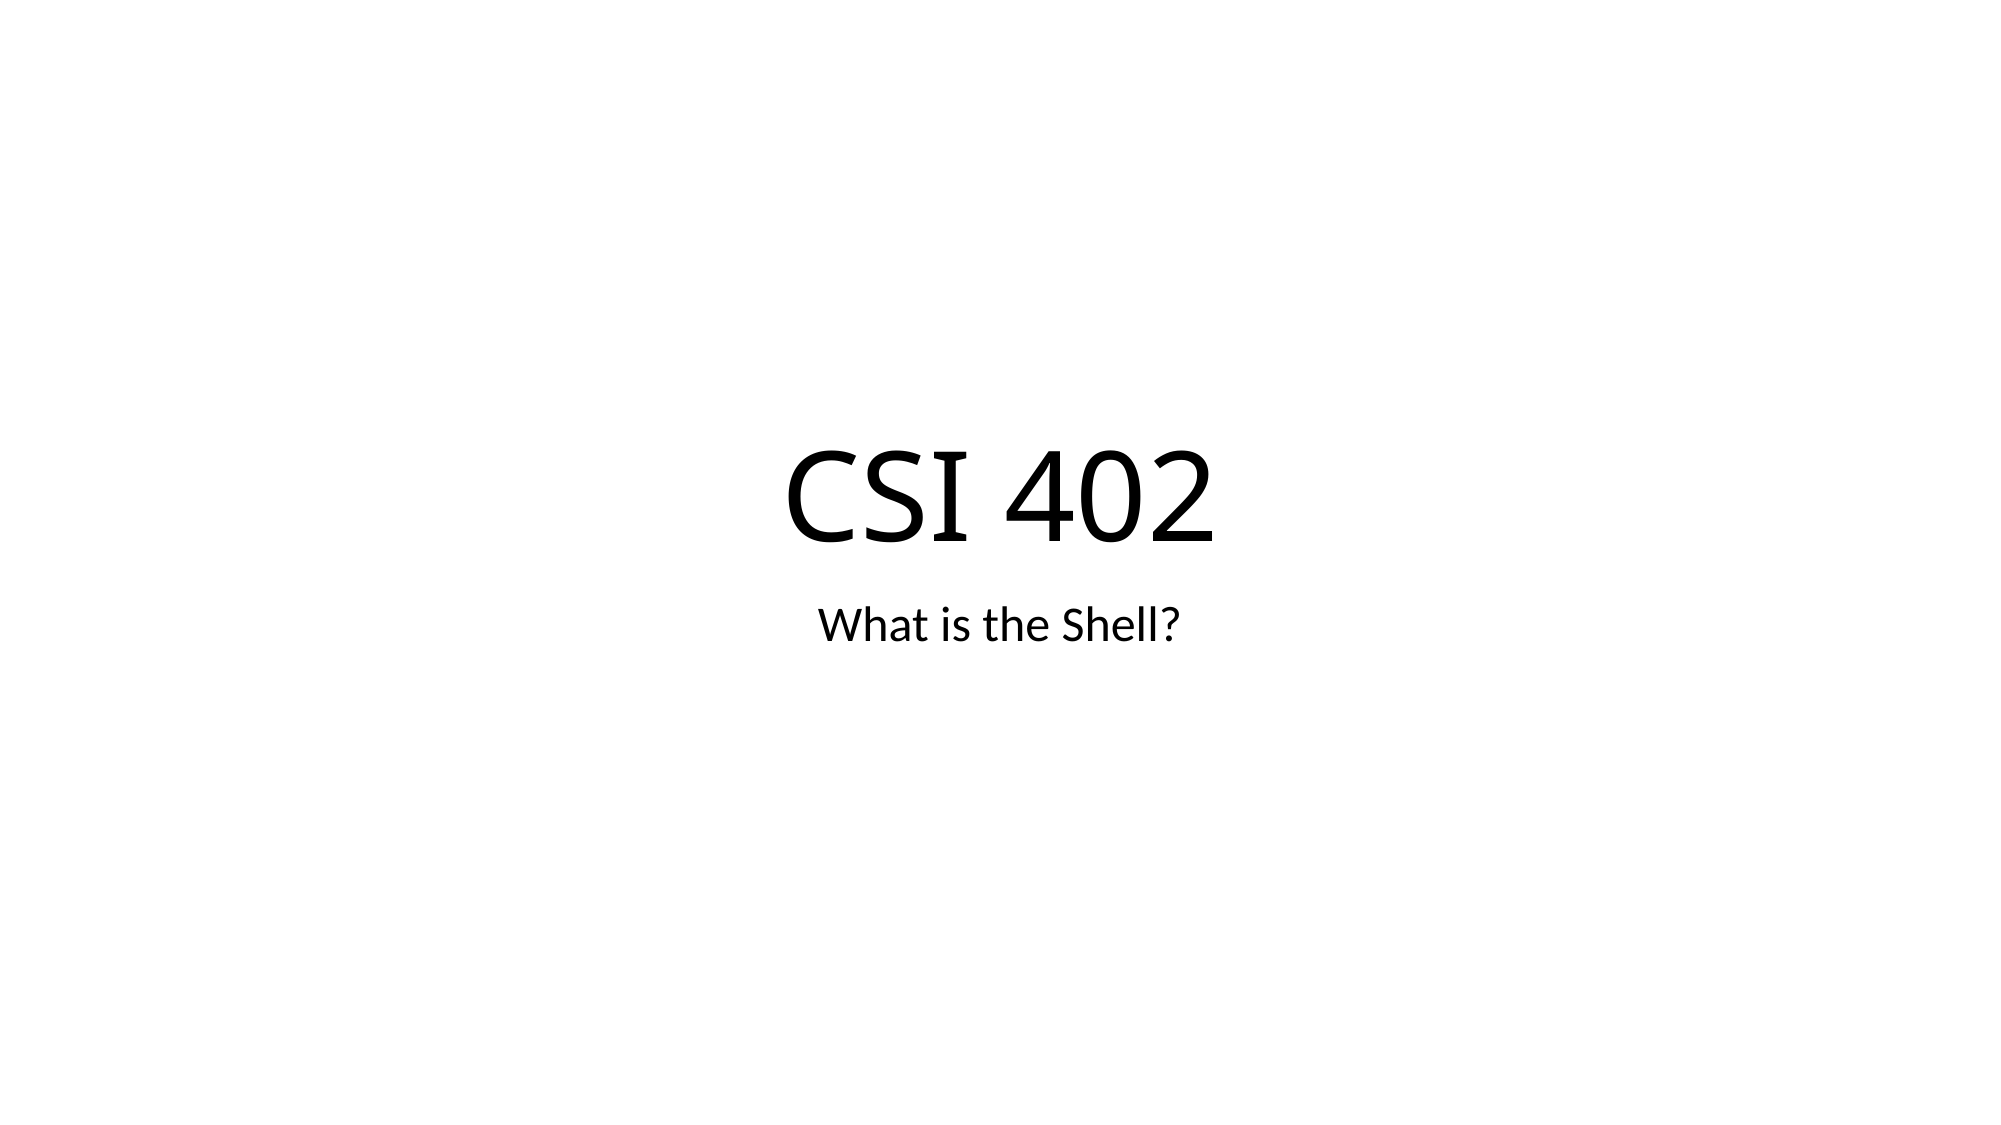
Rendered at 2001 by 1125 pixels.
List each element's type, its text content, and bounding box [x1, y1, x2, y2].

title CSI 402 [249, 184, 1750, 576]
subtitle What is the Shell? [249, 590, 1750, 863]
